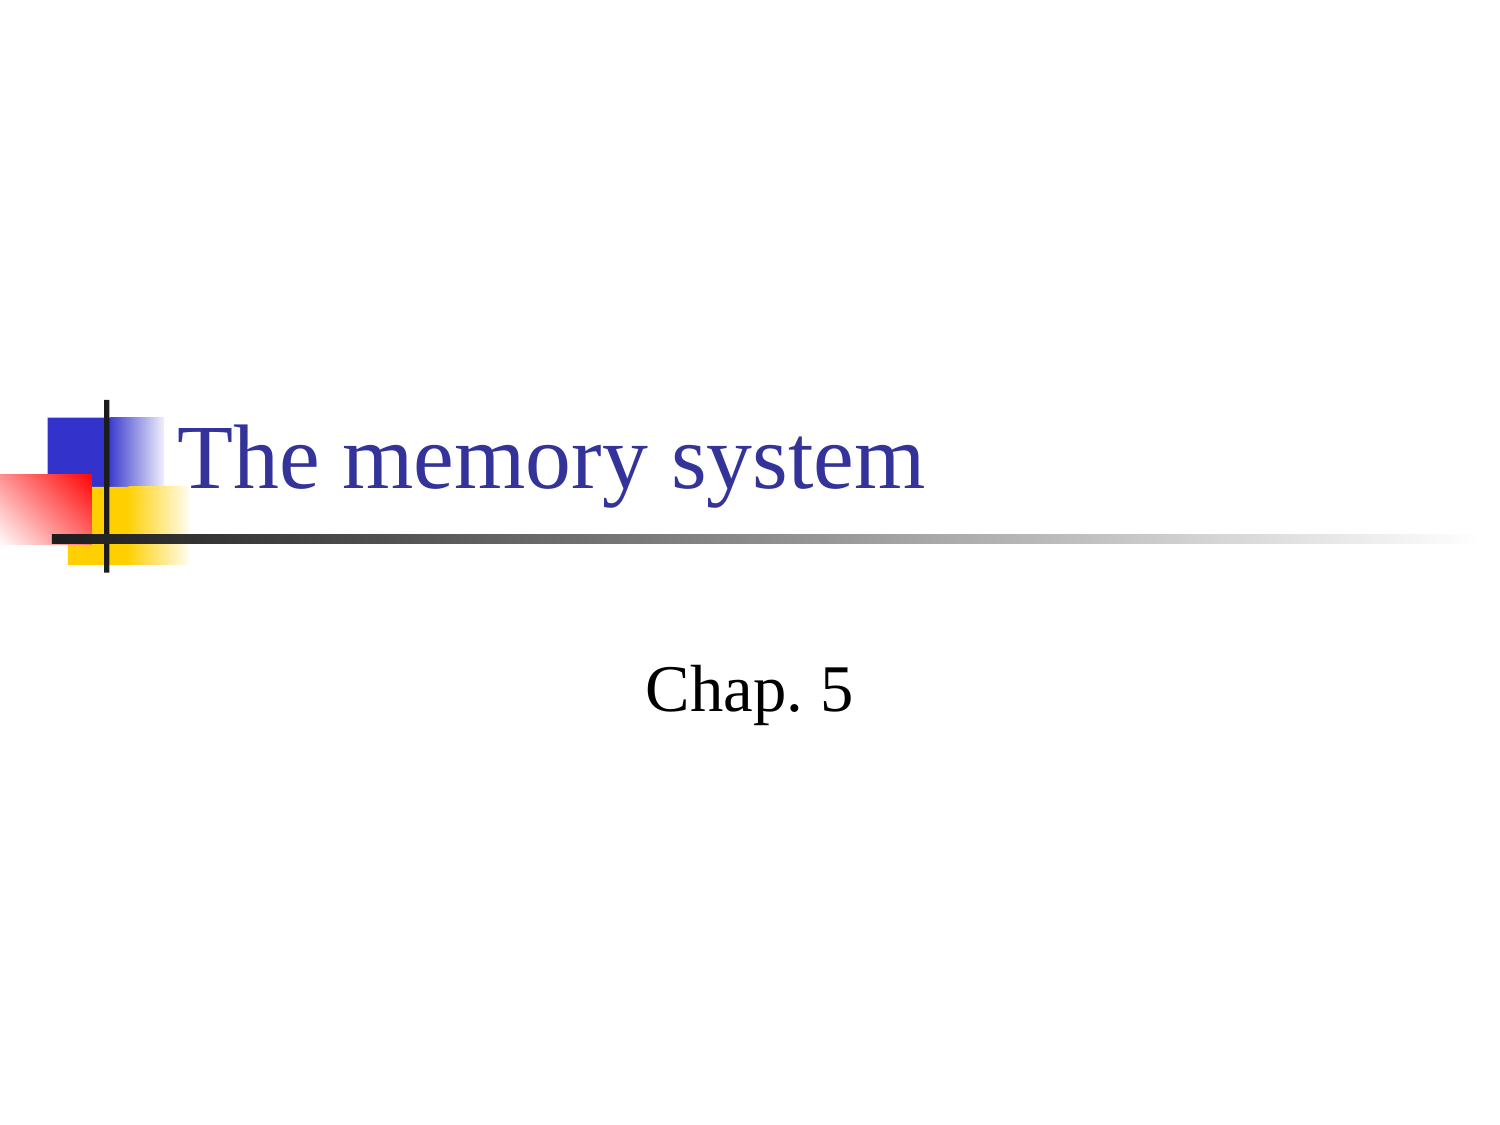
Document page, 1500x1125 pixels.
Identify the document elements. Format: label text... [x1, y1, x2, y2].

subtitle Chap. 5 [224, 637, 1276, 926]
title The memory system [162, 274, 1438, 516]
